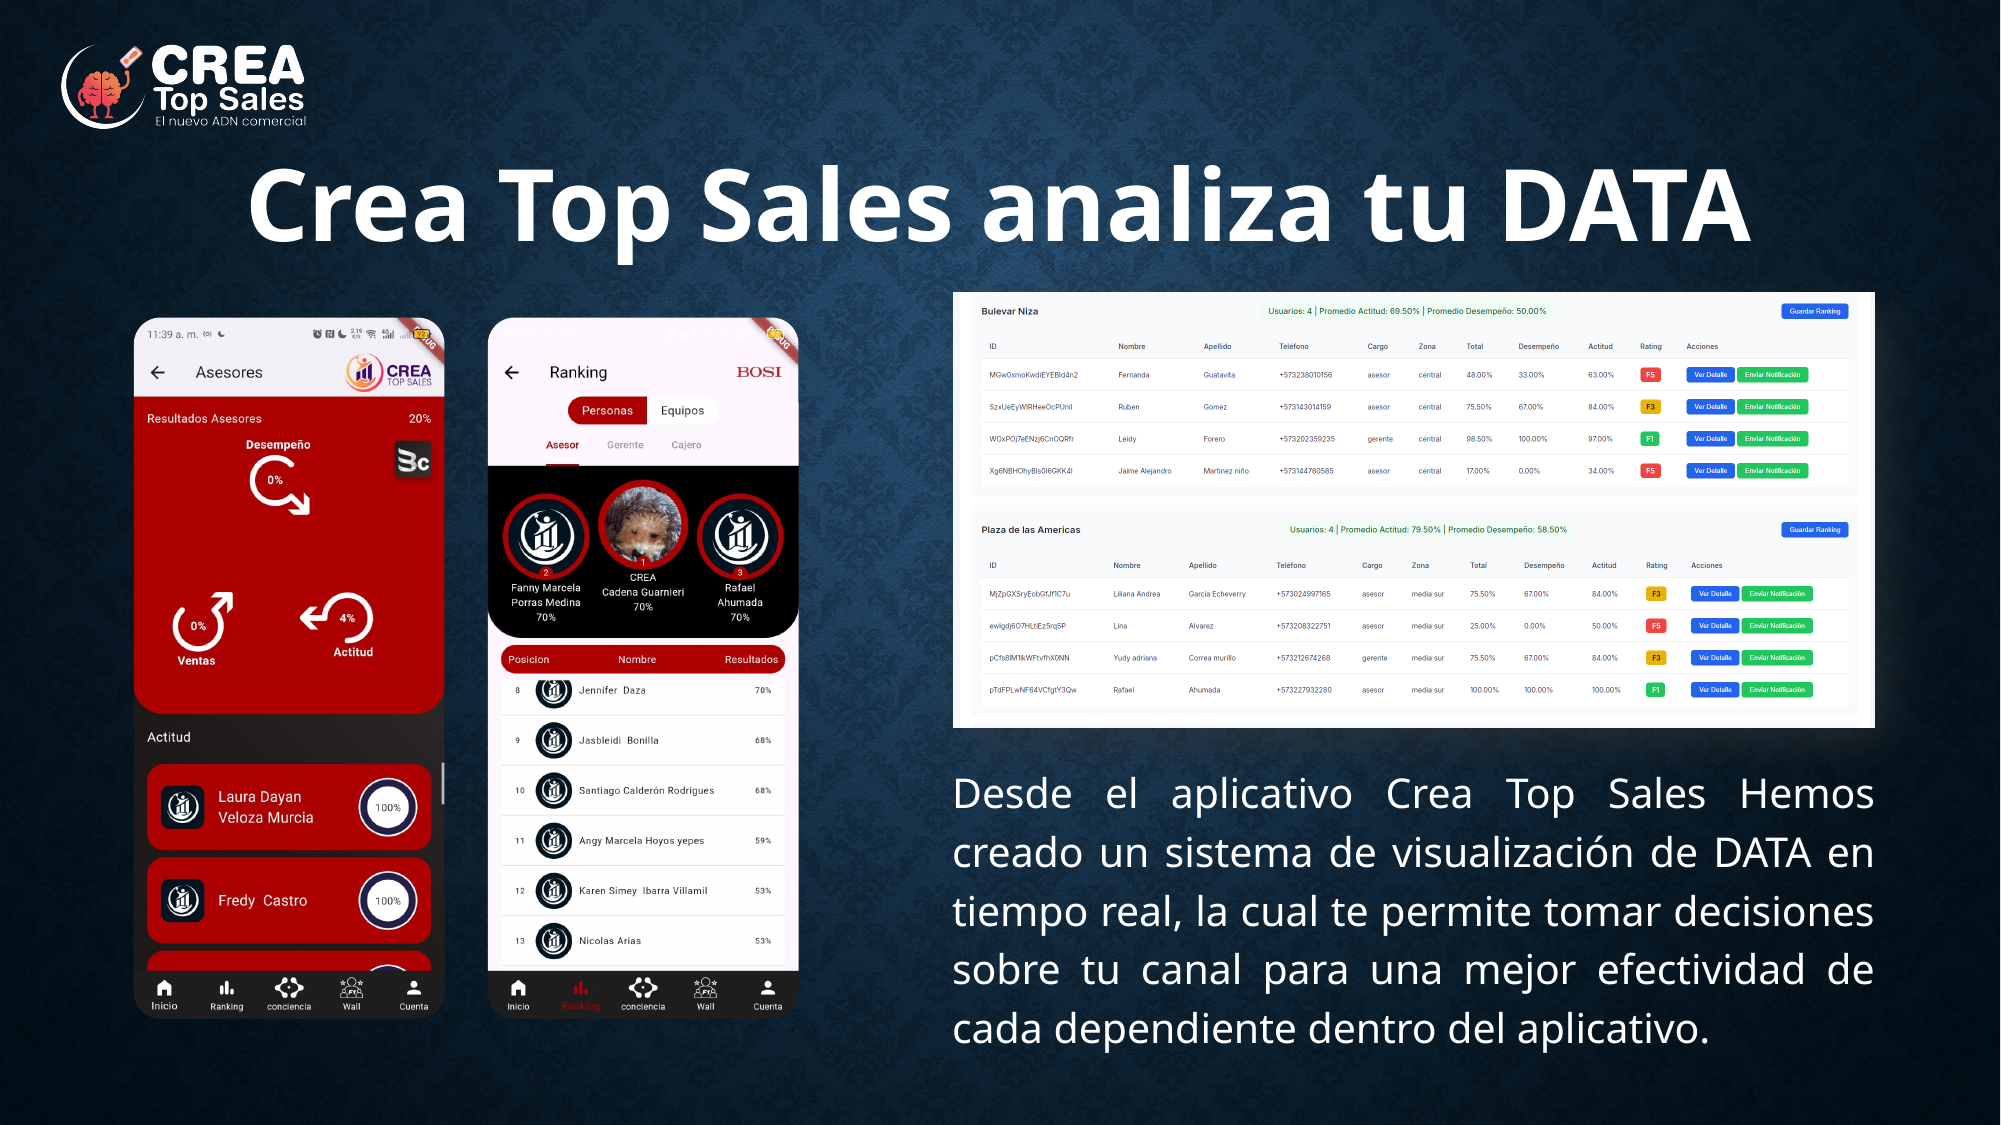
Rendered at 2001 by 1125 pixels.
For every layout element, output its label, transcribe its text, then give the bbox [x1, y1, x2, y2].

list Desde el aplicativo Crea Top Sales Hemos creado un sistema de visualización de DATA en tiempo real, la cual te permite tomar decisiones sobre tu canal para una mejor efectividad de cada dependiente dentro del aplicativo. [937, 739, 1891, 1071]
picture [133, 317, 445, 1020]
title Crea Top Sales analiza tu DATA [149, 99, 1849, 318]
picture [60, 44, 308, 134]
picture [952, 291, 1876, 729]
picture [487, 317, 800, 1020]
